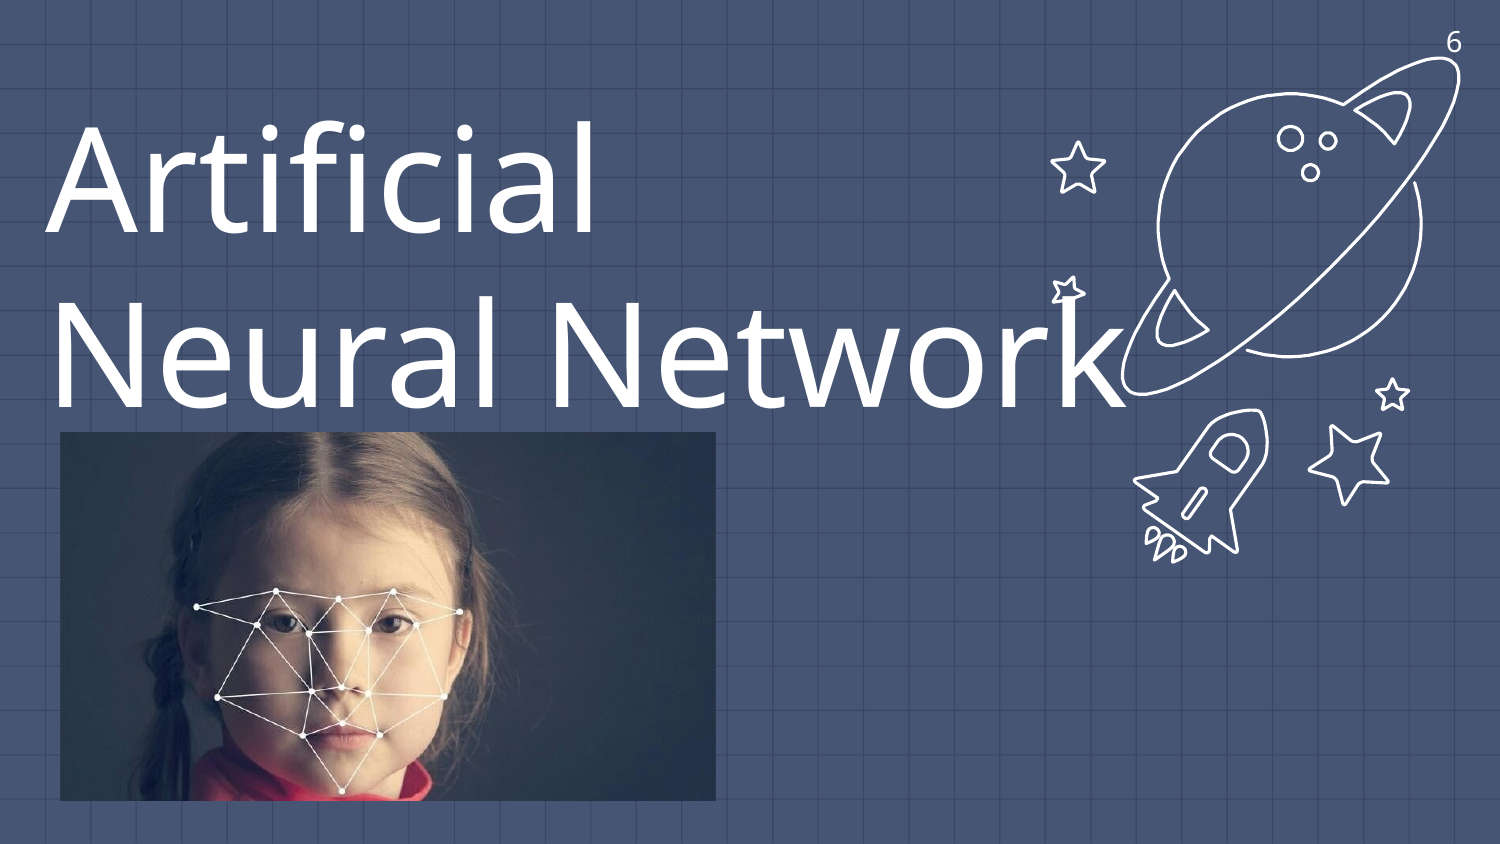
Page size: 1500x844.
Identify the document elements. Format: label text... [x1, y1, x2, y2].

picture [60, 432, 716, 801]
title Artificial Neural Network [30, 261, 1284, 452]
slide_number 6 [1408, 0, 1500, 88]
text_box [1122, 57, 1459, 395]
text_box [1136, 417, 1276, 557]
